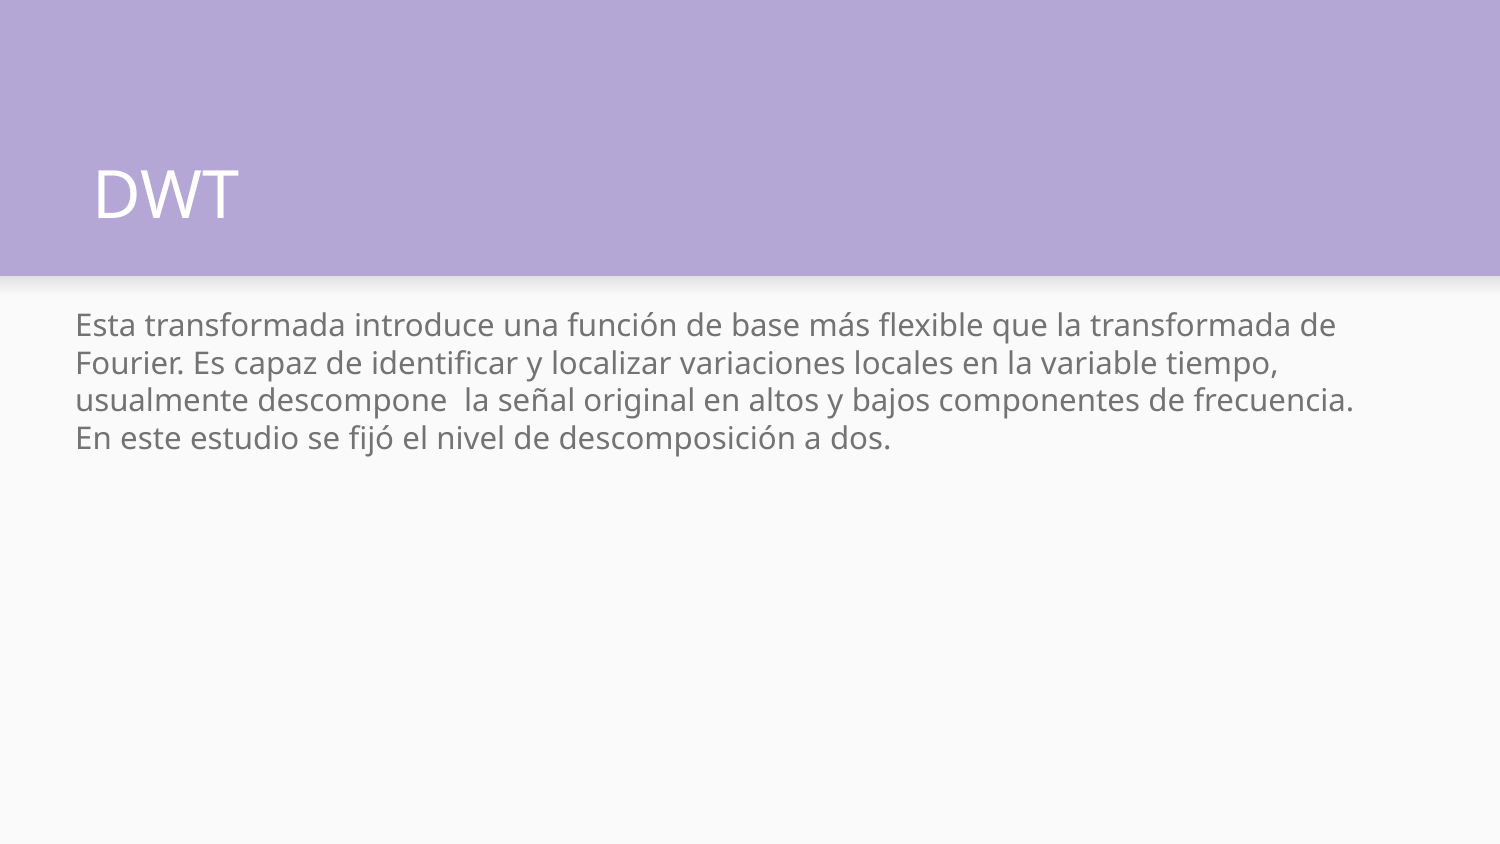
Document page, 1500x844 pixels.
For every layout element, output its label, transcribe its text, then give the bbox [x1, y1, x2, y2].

title DWT [77, 121, 1427, 248]
text_box Esta transformada introduce una función de base más flexible que la transformada de Fourier. Es capaz de identificar y localizar variaciones locales en la variable tiempo, usualmente descompone la señal original en altos y bajos componentes de frecuencia. En este estudio se fijó el nivel de descomposición a dos. [60, 290, 1470, 469]
